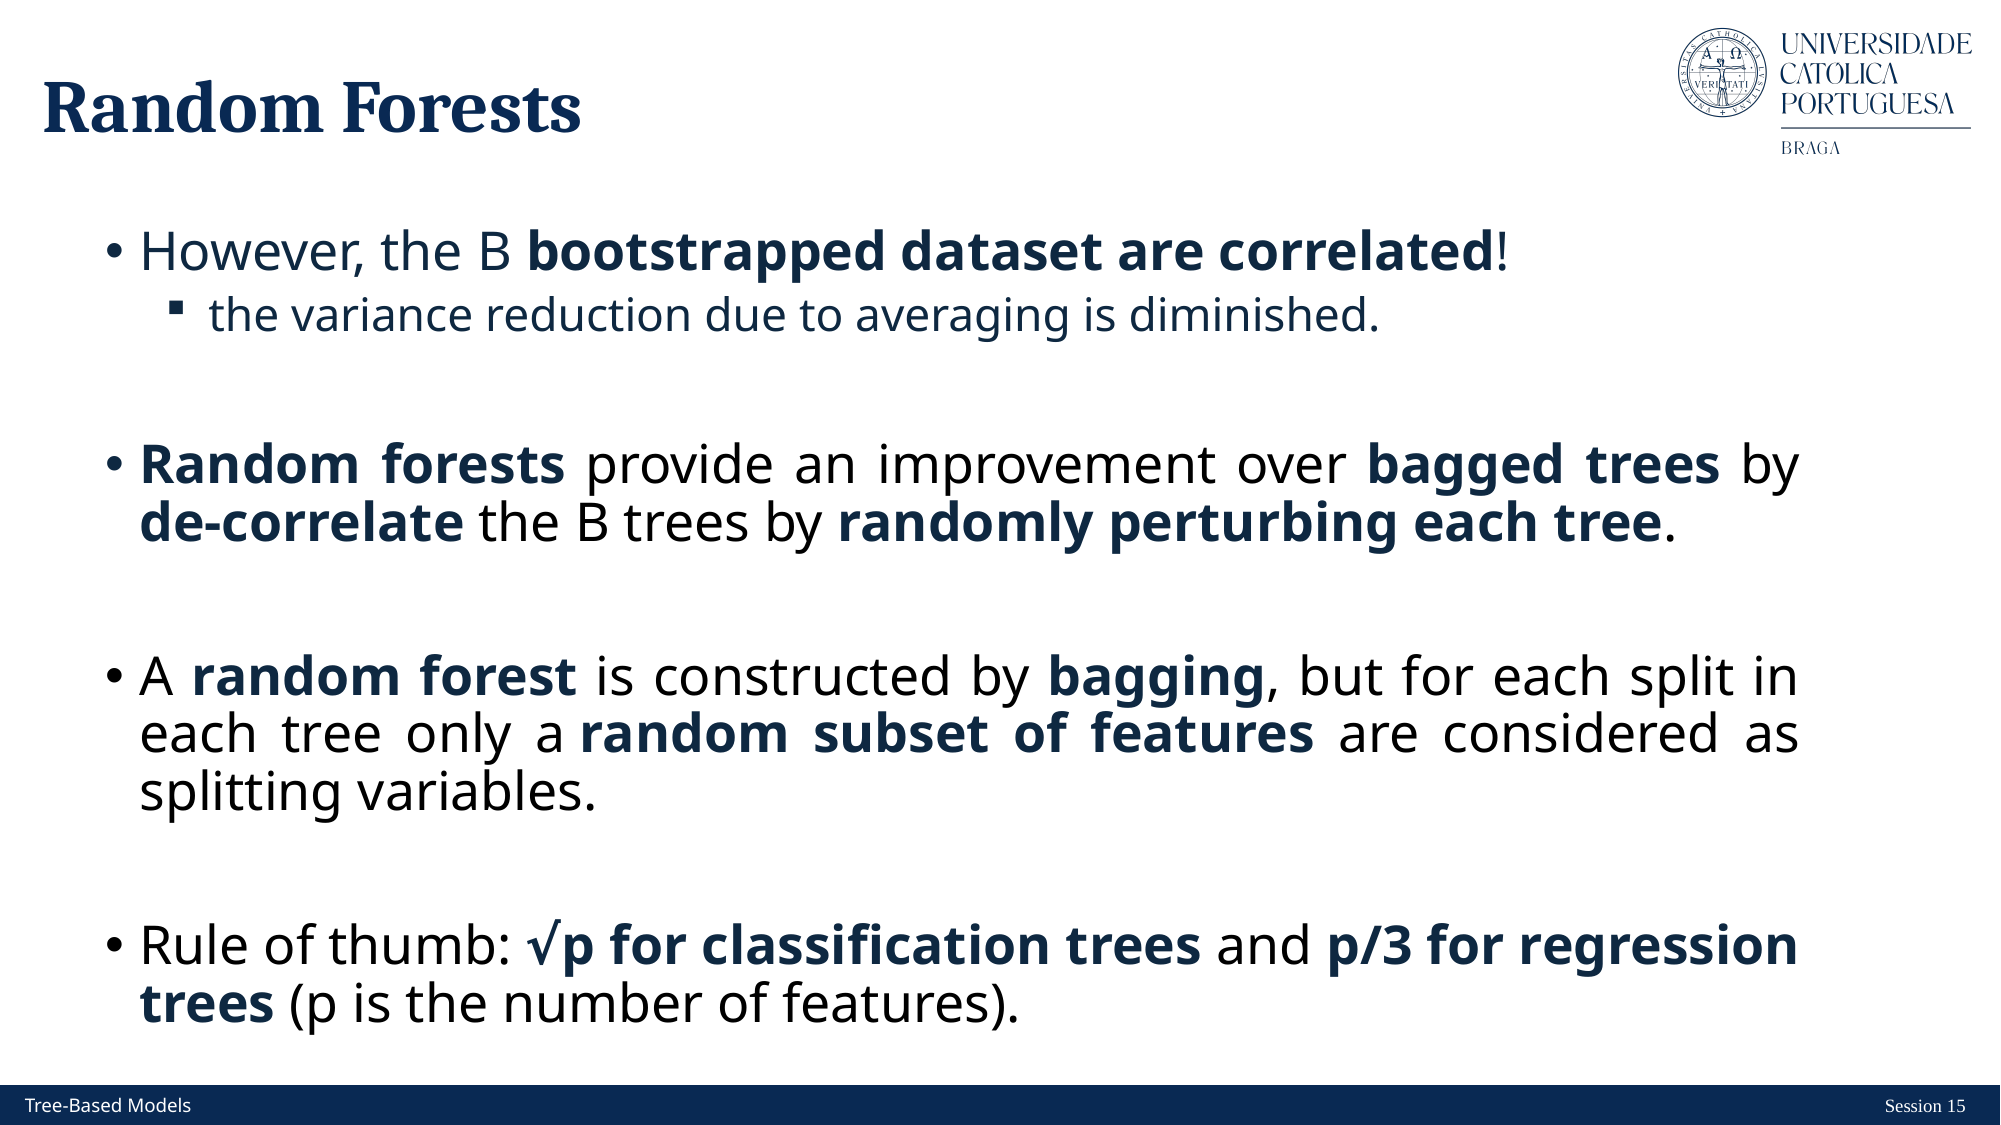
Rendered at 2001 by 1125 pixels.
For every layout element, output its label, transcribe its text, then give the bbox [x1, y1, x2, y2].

text_box [0, 1085, 2000, 1125]
text_box Session 15 [865, 1086, 1981, 1125]
title Random Forests [27, 0, 1753, 218]
list However, the B bootstrapped dataset are correlated! the variance reduction due to averaging is diminished. Random forests provide an improvement over bagged trees by de-correlate the B trees by randomly perturbing each tree. A random forest is constructed by bagging, but for each split in each tree only a random subset of features are considered as splitting variables. Rule of thumb: √p for classification trees and p/3 for regression trees (p is the number of features). [89, 216, 1815, 1049]
picture [1672, 18, 1982, 163]
text_box Tree-Based Models [9, 1086, 865, 1125]
